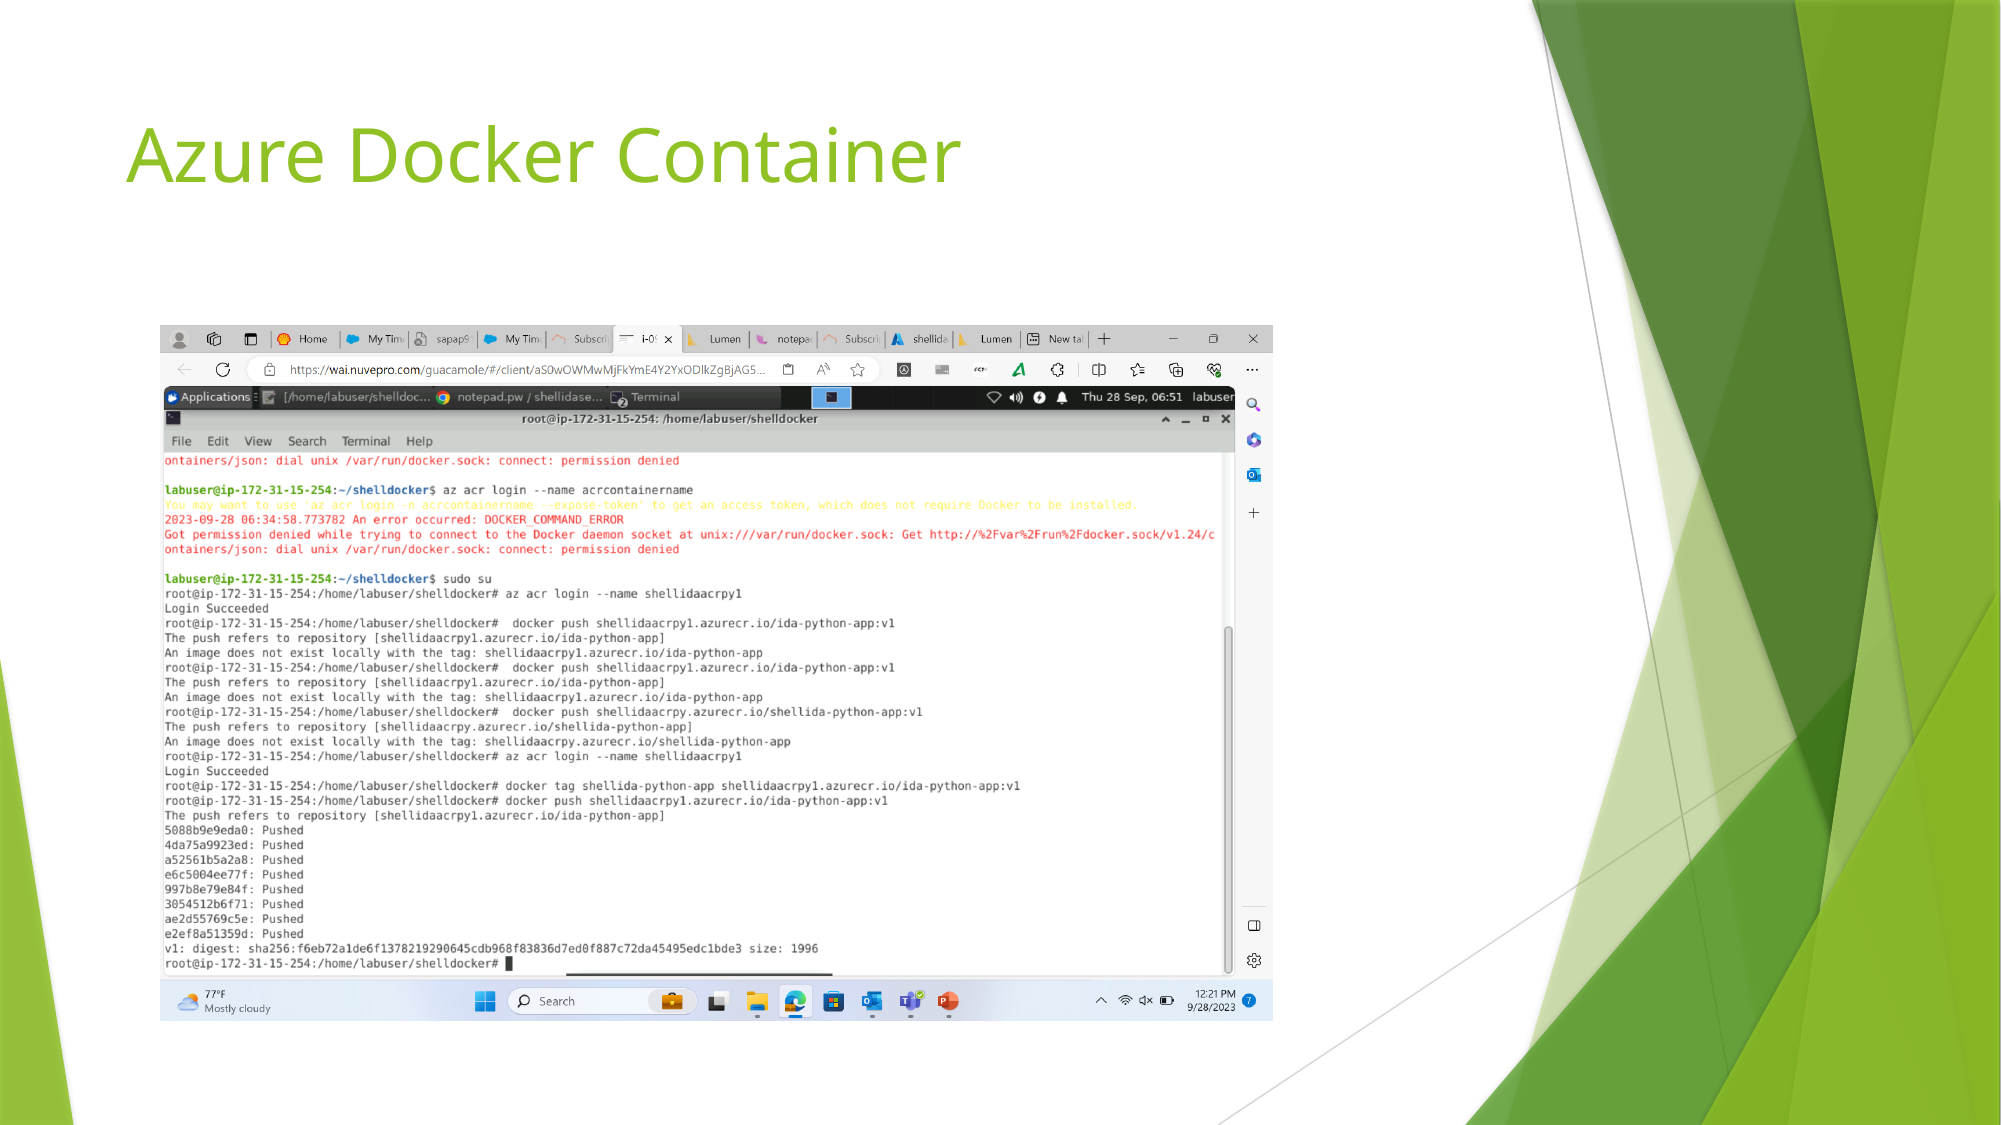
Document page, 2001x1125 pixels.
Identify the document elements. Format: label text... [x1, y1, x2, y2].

title Azure Docker Container [111, 99, 1522, 317]
picture [159, 324, 1274, 1021]
